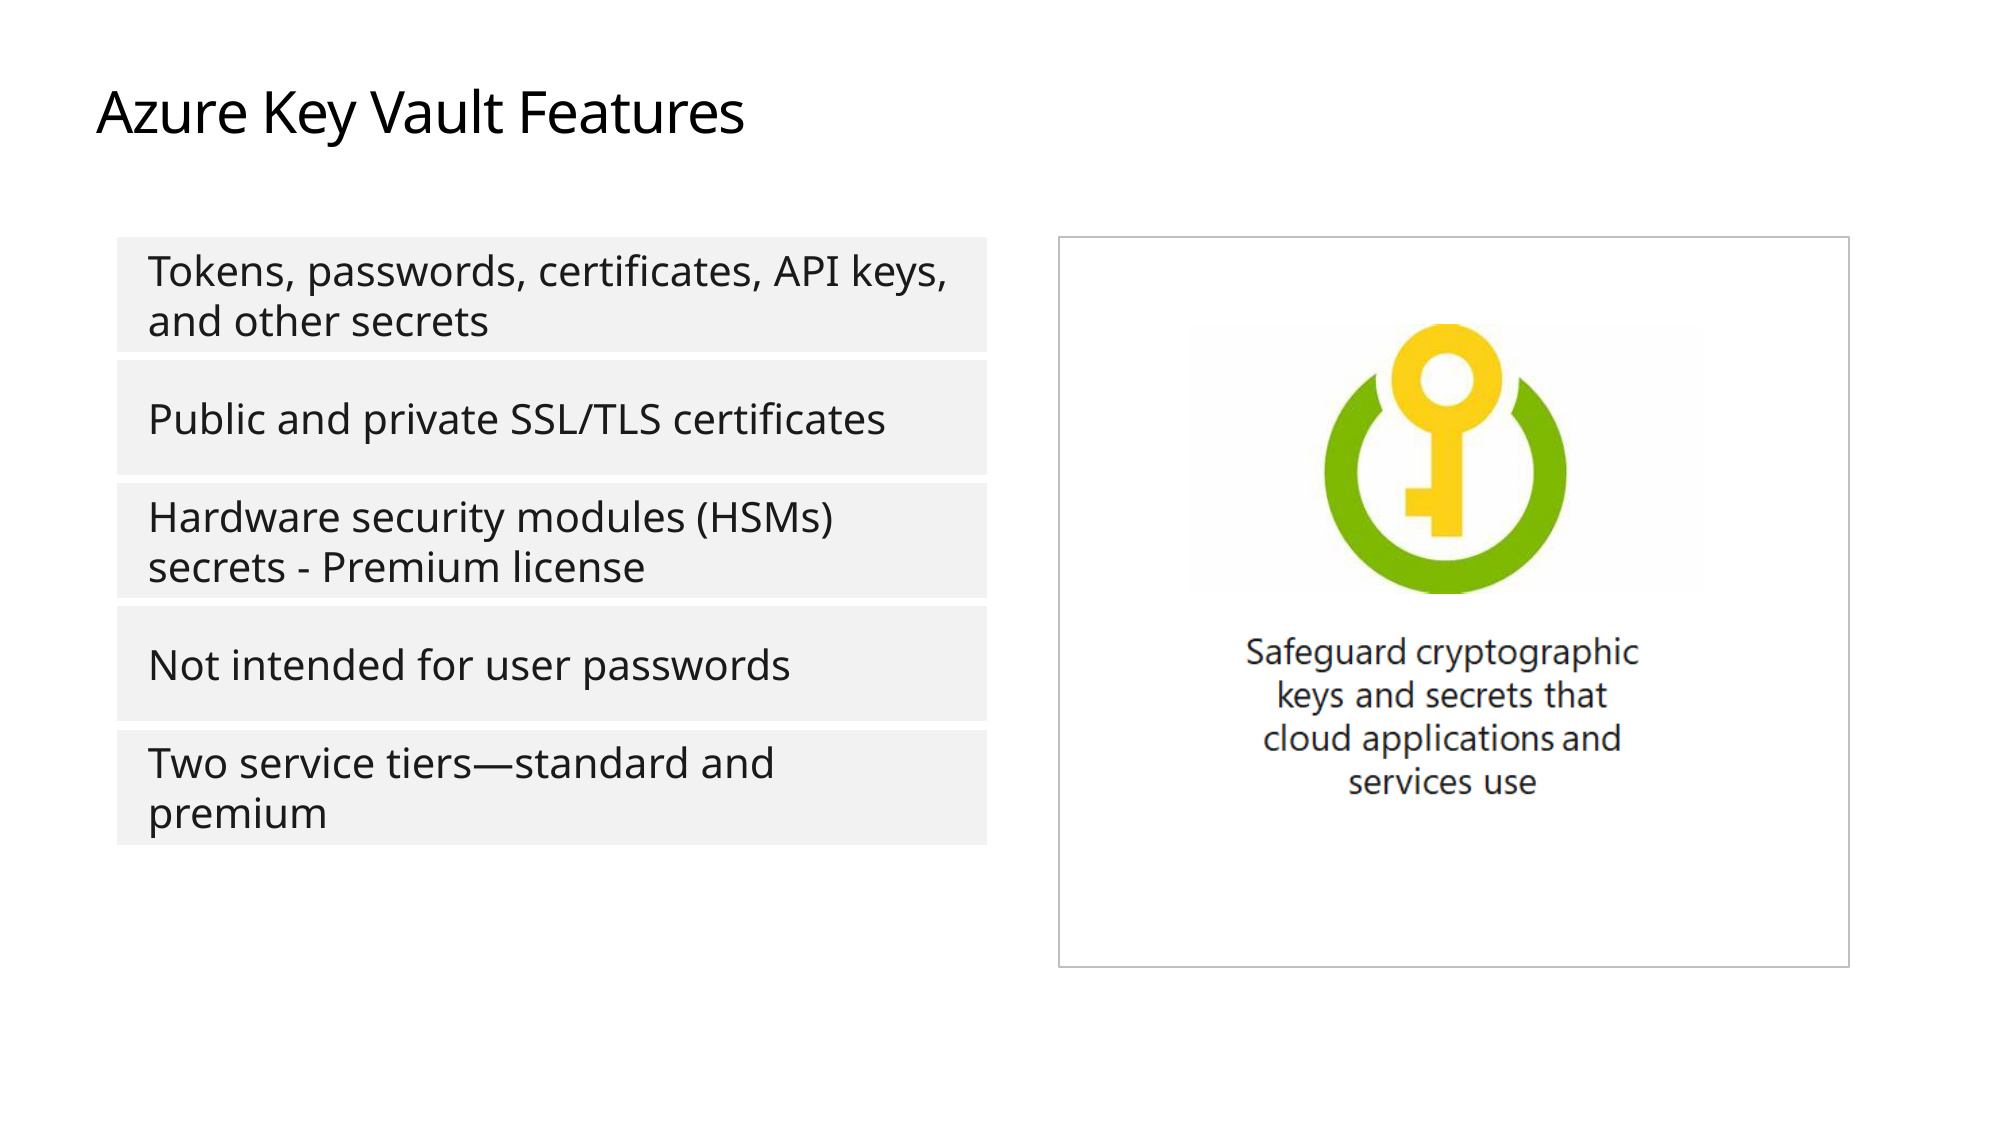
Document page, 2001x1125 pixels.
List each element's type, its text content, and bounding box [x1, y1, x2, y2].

text_box [1058, 236, 1850, 968]
text_box Public and private SSL/TLS certificates [117, 360, 987, 475]
text_box Hardware security modules (HSMs) secrets - Premium license [117, 483, 987, 598]
picture [1220, 617, 1671, 825]
title Azure Key Vault Features [96, 75, 1904, 146]
text_box Not intended for user passwords [117, 606, 987, 721]
text_box Two service tiers—standard and premium [117, 730, 987, 845]
picture [1188, 324, 1704, 595]
text_box Tokens, passwords, certificates, API keys, and other secrets [117, 237, 987, 352]
